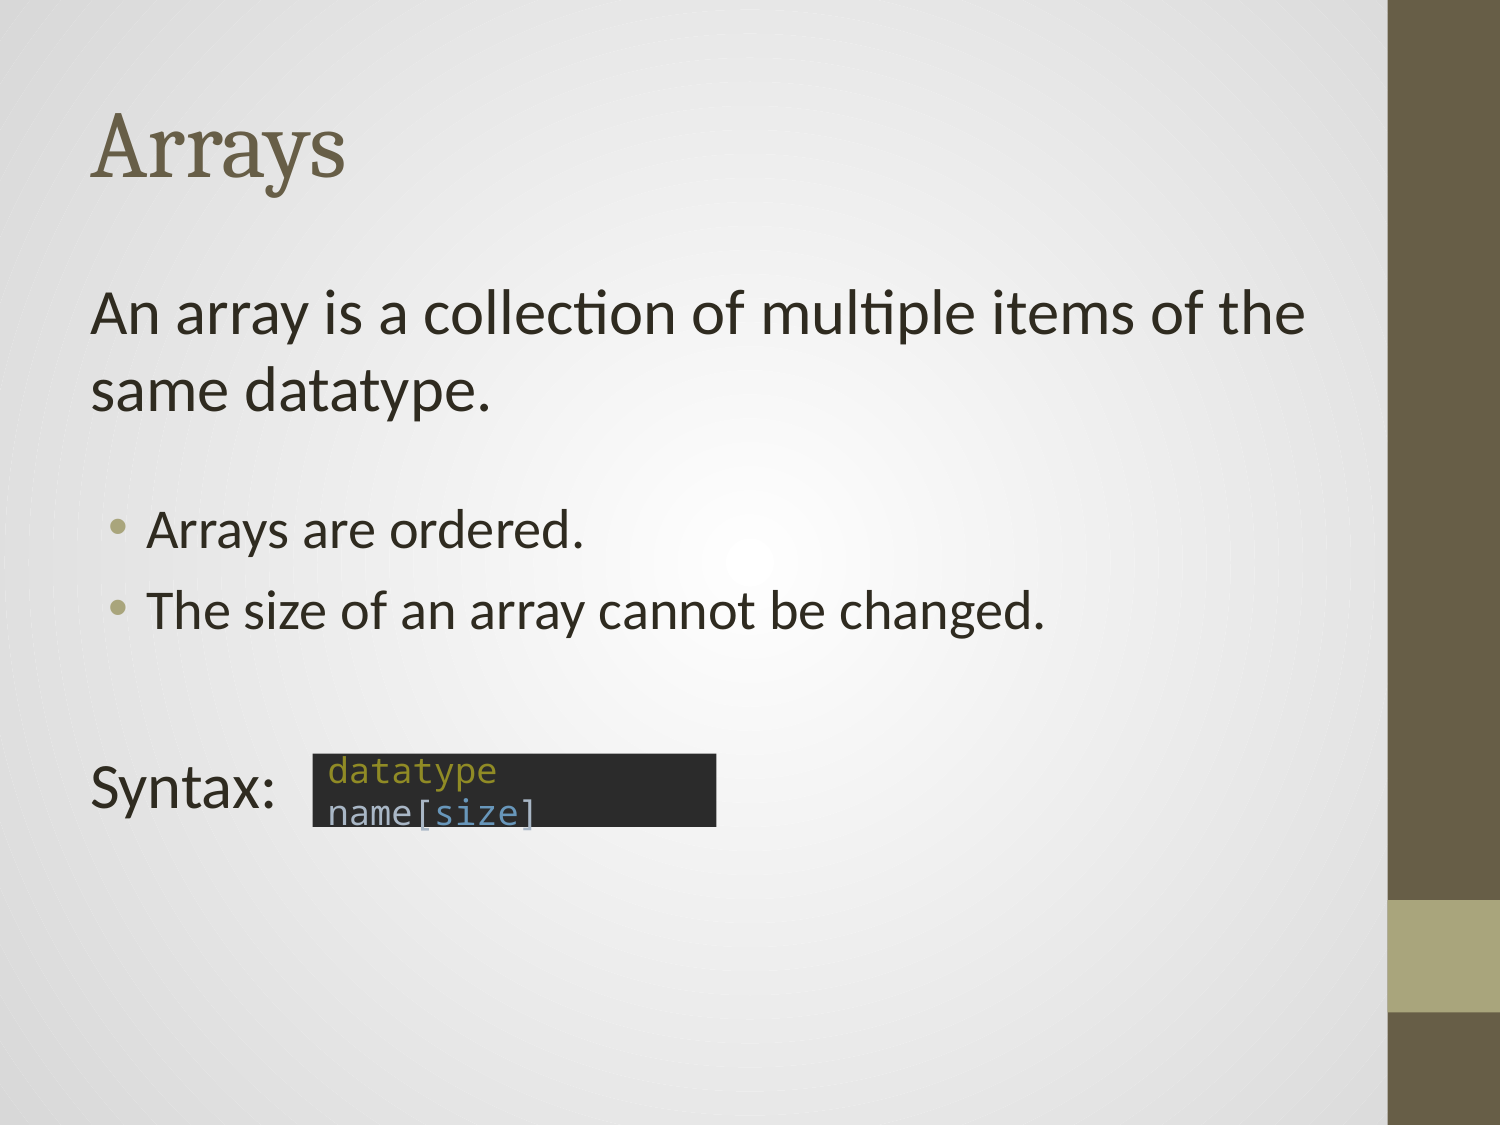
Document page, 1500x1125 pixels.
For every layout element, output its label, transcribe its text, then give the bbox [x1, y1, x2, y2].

title Arrays [75, 45, 1325, 233]
list An array is a collection of multiple items of the same datatype. Arrays are ordered. The size of an array cannot be changed. Syntax: [75, 262, 1325, 1050]
text_box datatype name[size] [312, 753, 717, 827]
